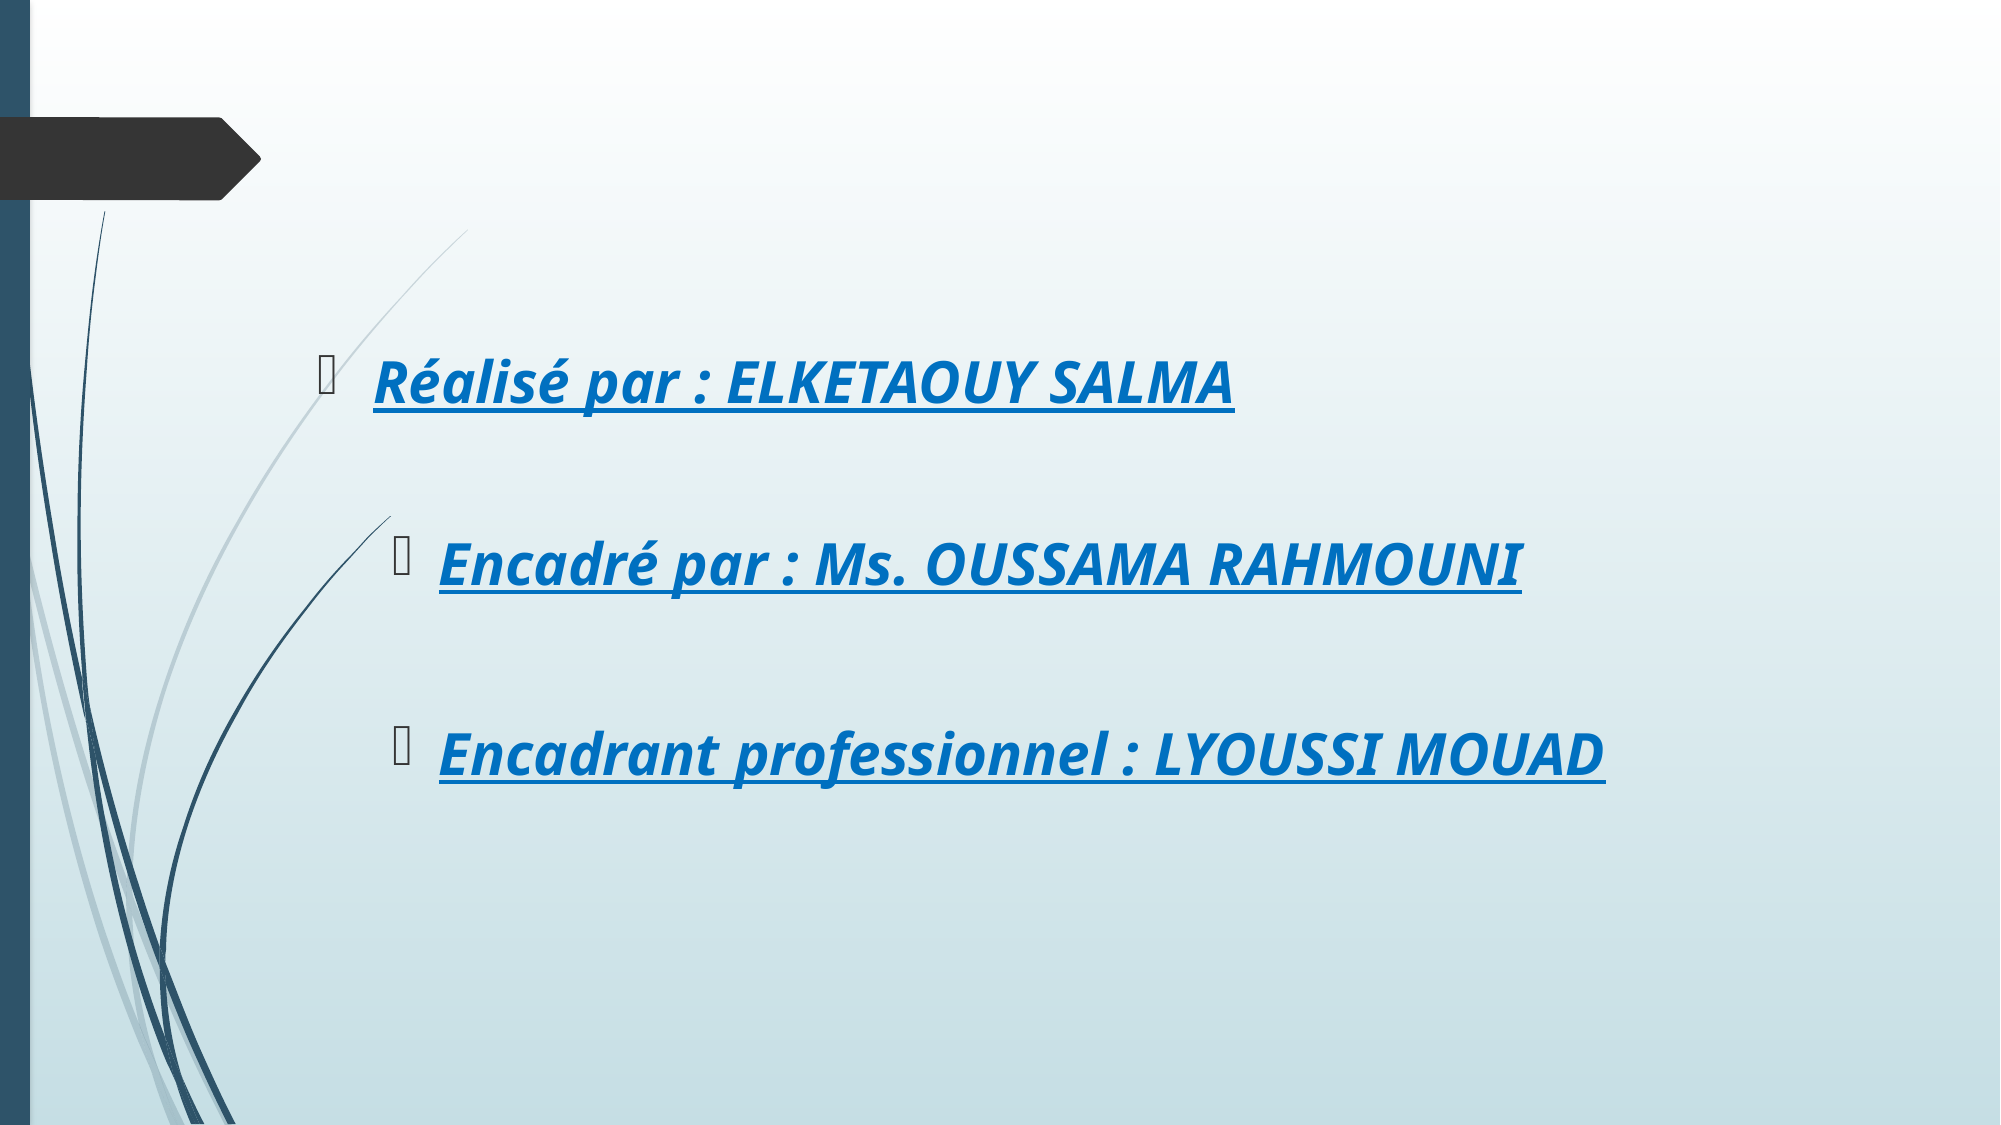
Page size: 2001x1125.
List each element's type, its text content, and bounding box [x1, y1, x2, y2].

list Réalisé par : ELKETAOUY SALMA Encadré par : Ms. OUSSAMA RAHMOUNI Encadrant professionnel : LYOUSSI MOUAD [302, 338, 1907, 1012]
